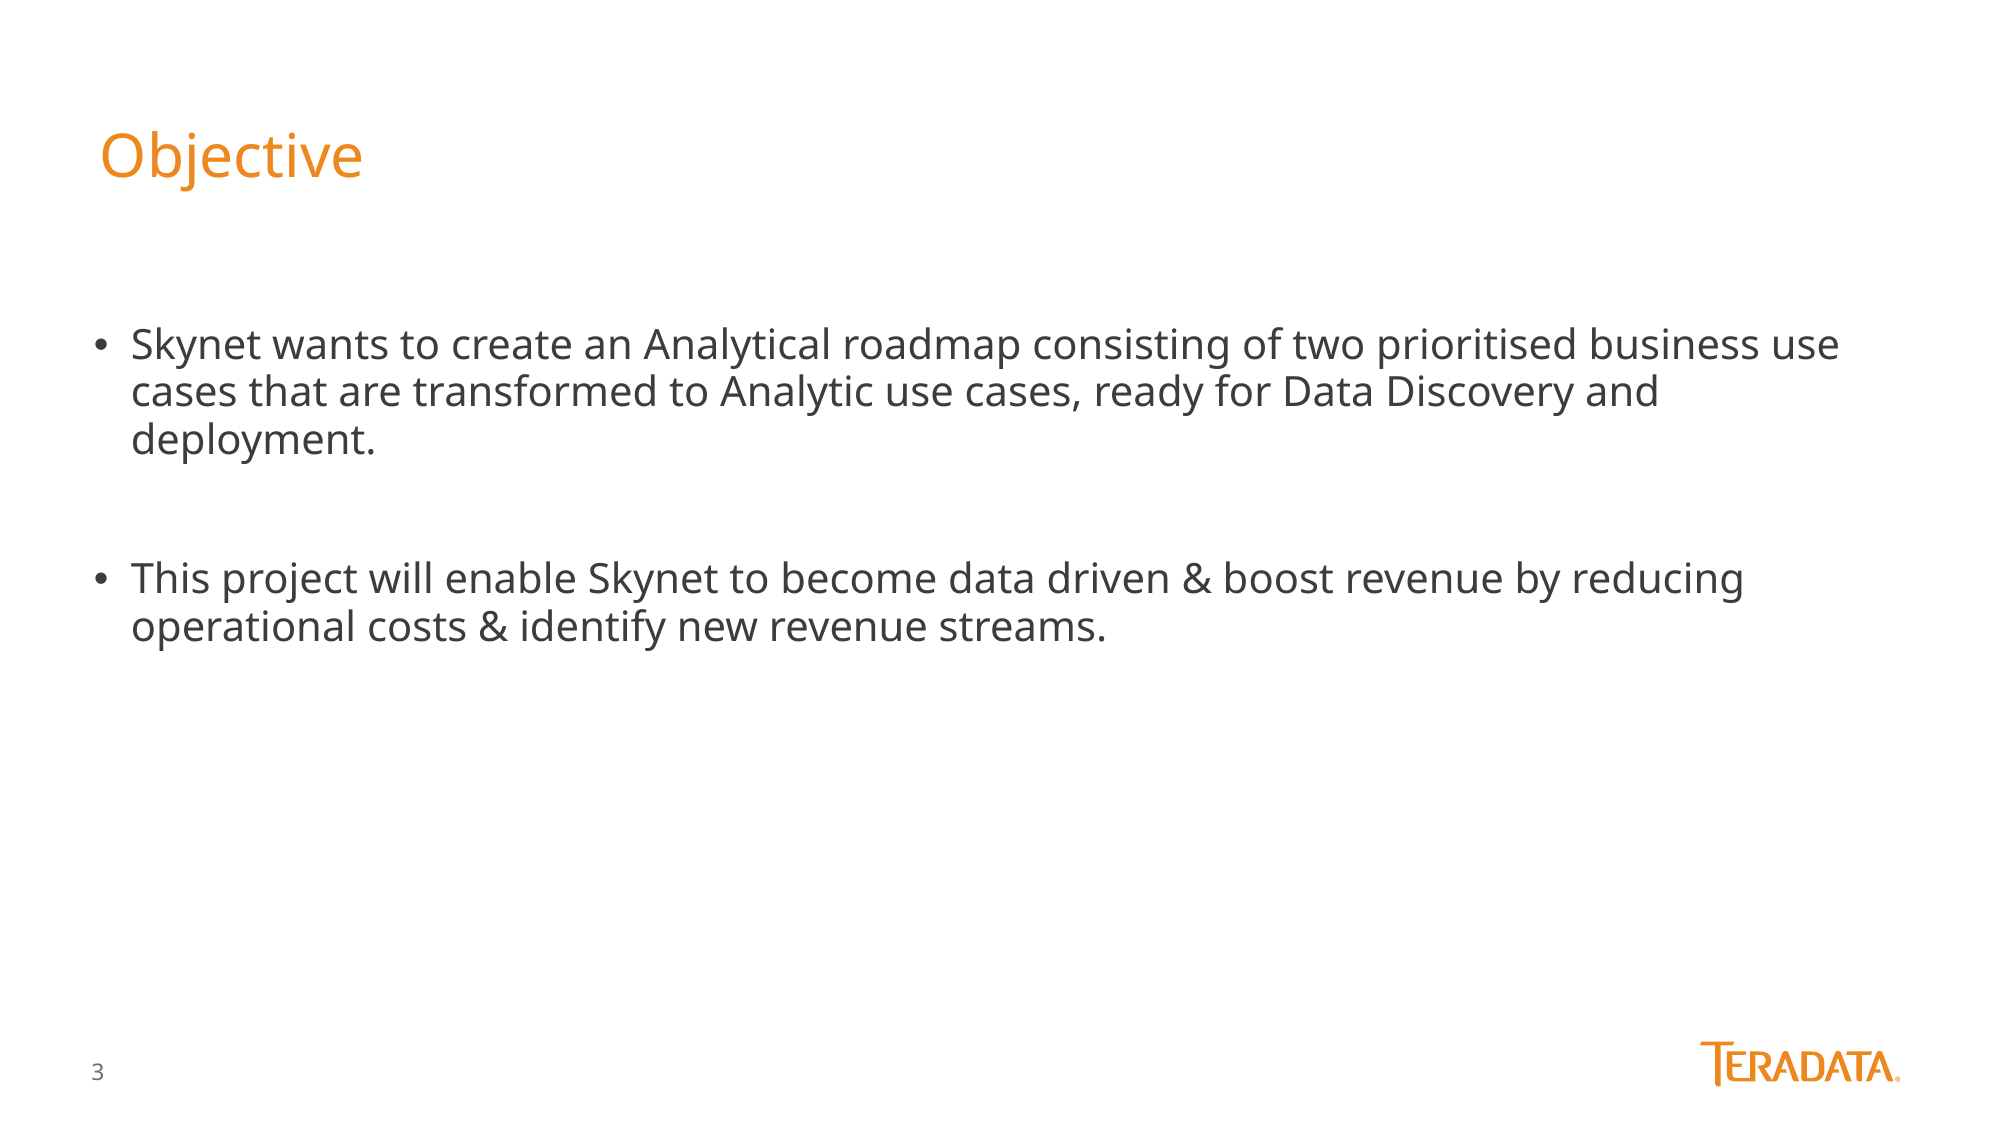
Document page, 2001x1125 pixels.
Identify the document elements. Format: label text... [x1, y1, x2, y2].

title Objective [99, 38, 1900, 191]
list Skynet wants to create an Analytical roadmap consisting of two prioritised business use cases that are transformed to Analytic use cases, ready for Data Discovery and deployment. This project will enable Skynet to become data driven & boost revenue by reducing operational costs & identify new revenue streams. [93, 249, 1900, 1069]
